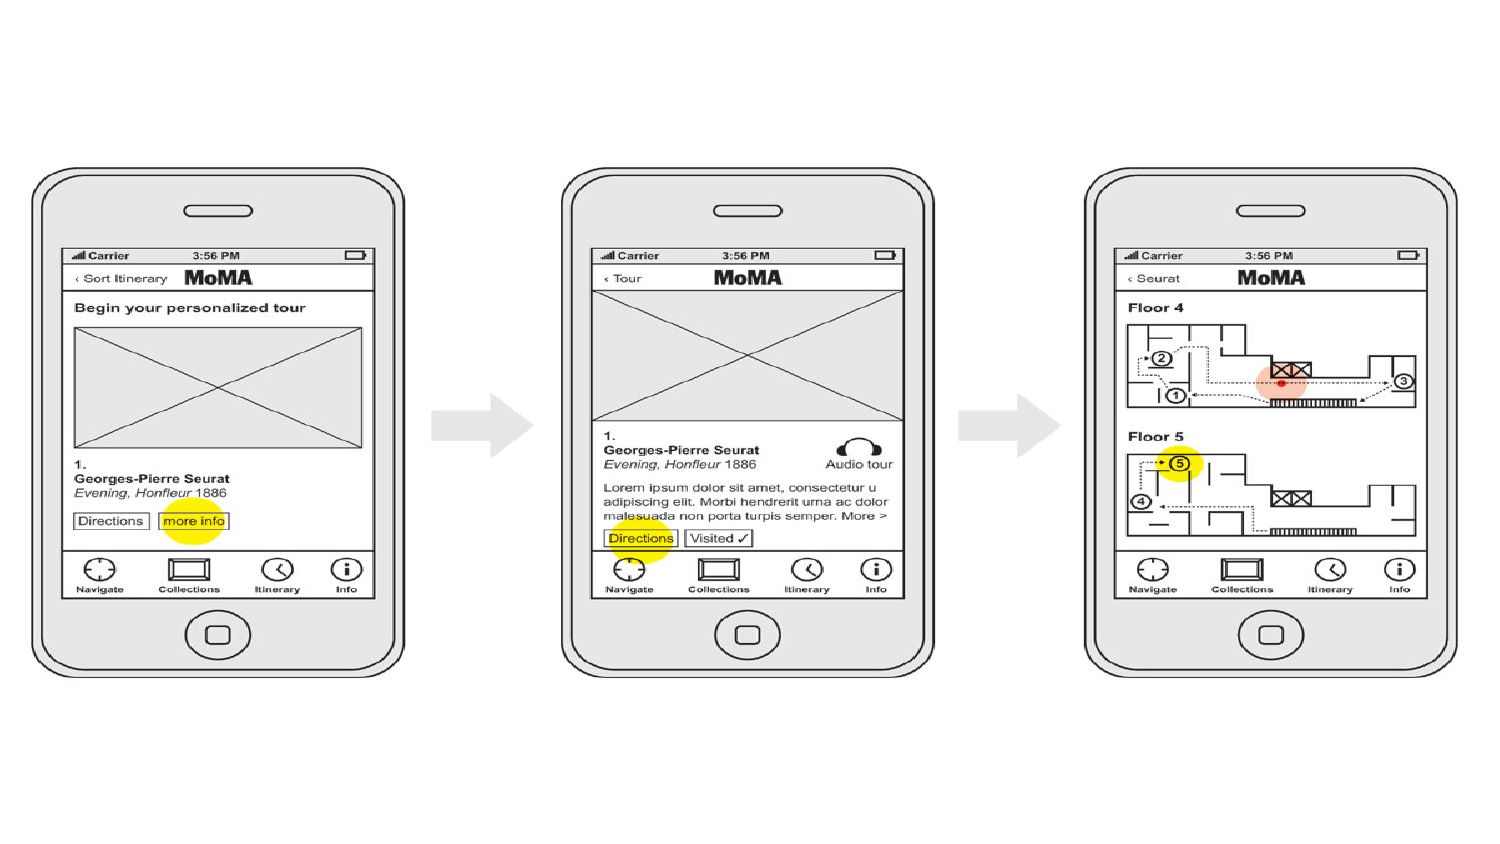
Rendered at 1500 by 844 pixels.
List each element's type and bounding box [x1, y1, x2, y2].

picture [0, 144, 1500, 707]
